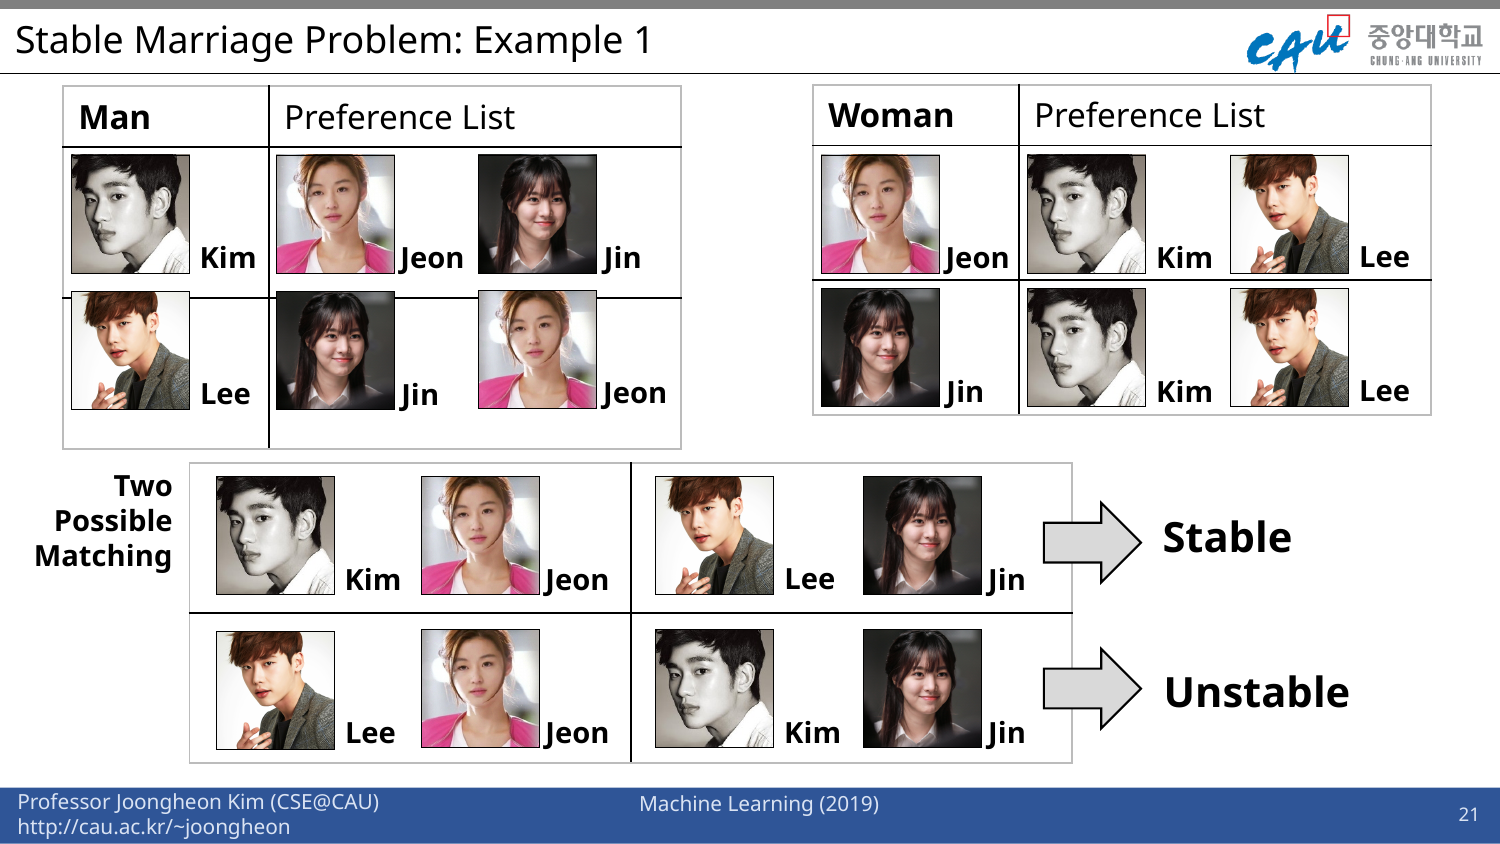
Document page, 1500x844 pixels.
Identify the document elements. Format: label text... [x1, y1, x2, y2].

text_box Kim [1141, 232, 1229, 283]
table_cell [64, 148, 268, 297]
picture [862, 629, 982, 748]
title Stable Marriage Problem: Example 1 [0, 9, 1314, 74]
table_cell [64, 299, 268, 448]
text_box Lee [769, 552, 851, 603]
text_box Kim [184, 232, 272, 283]
text_box Lee [330, 707, 411, 758]
text_box Kim [1141, 366, 1229, 416]
picture [71, 291, 190, 410]
text_box Lee [1344, 364, 1426, 415]
text_box Jeon [588, 367, 683, 418]
picture [821, 288, 940, 407]
text_box Jin [973, 707, 1042, 757]
table_header [190, 464, 630, 612]
table_cell [270, 299, 680, 448]
text_box Jin [386, 368, 455, 419]
picture [1027, 288, 1146, 407]
table_header Preference List [270, 87, 680, 146]
text_box Stable [1147, 503, 1308, 568]
table_cell [814, 146, 1018, 279]
text_box Lee [185, 367, 266, 418]
text_box Jeon [385, 232, 480, 283]
table_cell [814, 281, 1018, 414]
table_cell [270, 148, 680, 297]
slide_number 21 [1157, 792, 1495, 838]
picture [1230, 154, 1349, 274]
text_box Jin [589, 232, 657, 283]
picture [420, 629, 540, 748]
text_box Jeon [530, 554, 625, 604]
picture [478, 154, 597, 274]
table_header Woman [814, 86, 1018, 145]
text_box Two Possible Matching [19, 459, 188, 580]
picture [1230, 288, 1349, 407]
picture [862, 476, 982, 595]
picture [1027, 154, 1146, 274]
picture [1227, 4, 1500, 83]
text_box [1042, 500, 1143, 585]
text_box Jin [973, 554, 1042, 604]
table_header Preference List [1020, 86, 1430, 145]
text_box Lee [1344, 231, 1426, 281]
picture [276, 154, 395, 274]
text_box Kim [329, 554, 417, 604]
table_cell [1020, 281, 1430, 414]
text_box Jeon [930, 232, 1025, 283]
text_box Kim [769, 707, 857, 757]
table_cell [1020, 146, 1430, 279]
picture [276, 291, 395, 410]
picture [655, 476, 774, 595]
picture [655, 629, 774, 748]
table_header Man [64, 87, 268, 146]
table_header [632, 464, 1071, 612]
text_box Unstable [1148, 658, 1366, 724]
picture [420, 476, 540, 595]
picture [821, 154, 940, 274]
picture [216, 476, 335, 595]
text_box Jin [931, 366, 1000, 416]
picture [216, 631, 335, 750]
picture [71, 154, 190, 274]
text_box Jeon [530, 707, 625, 757]
text_box [1042, 646, 1143, 731]
picture [478, 289, 597, 409]
table_cell [190, 614, 630, 762]
table_cell [632, 614, 1071, 762]
